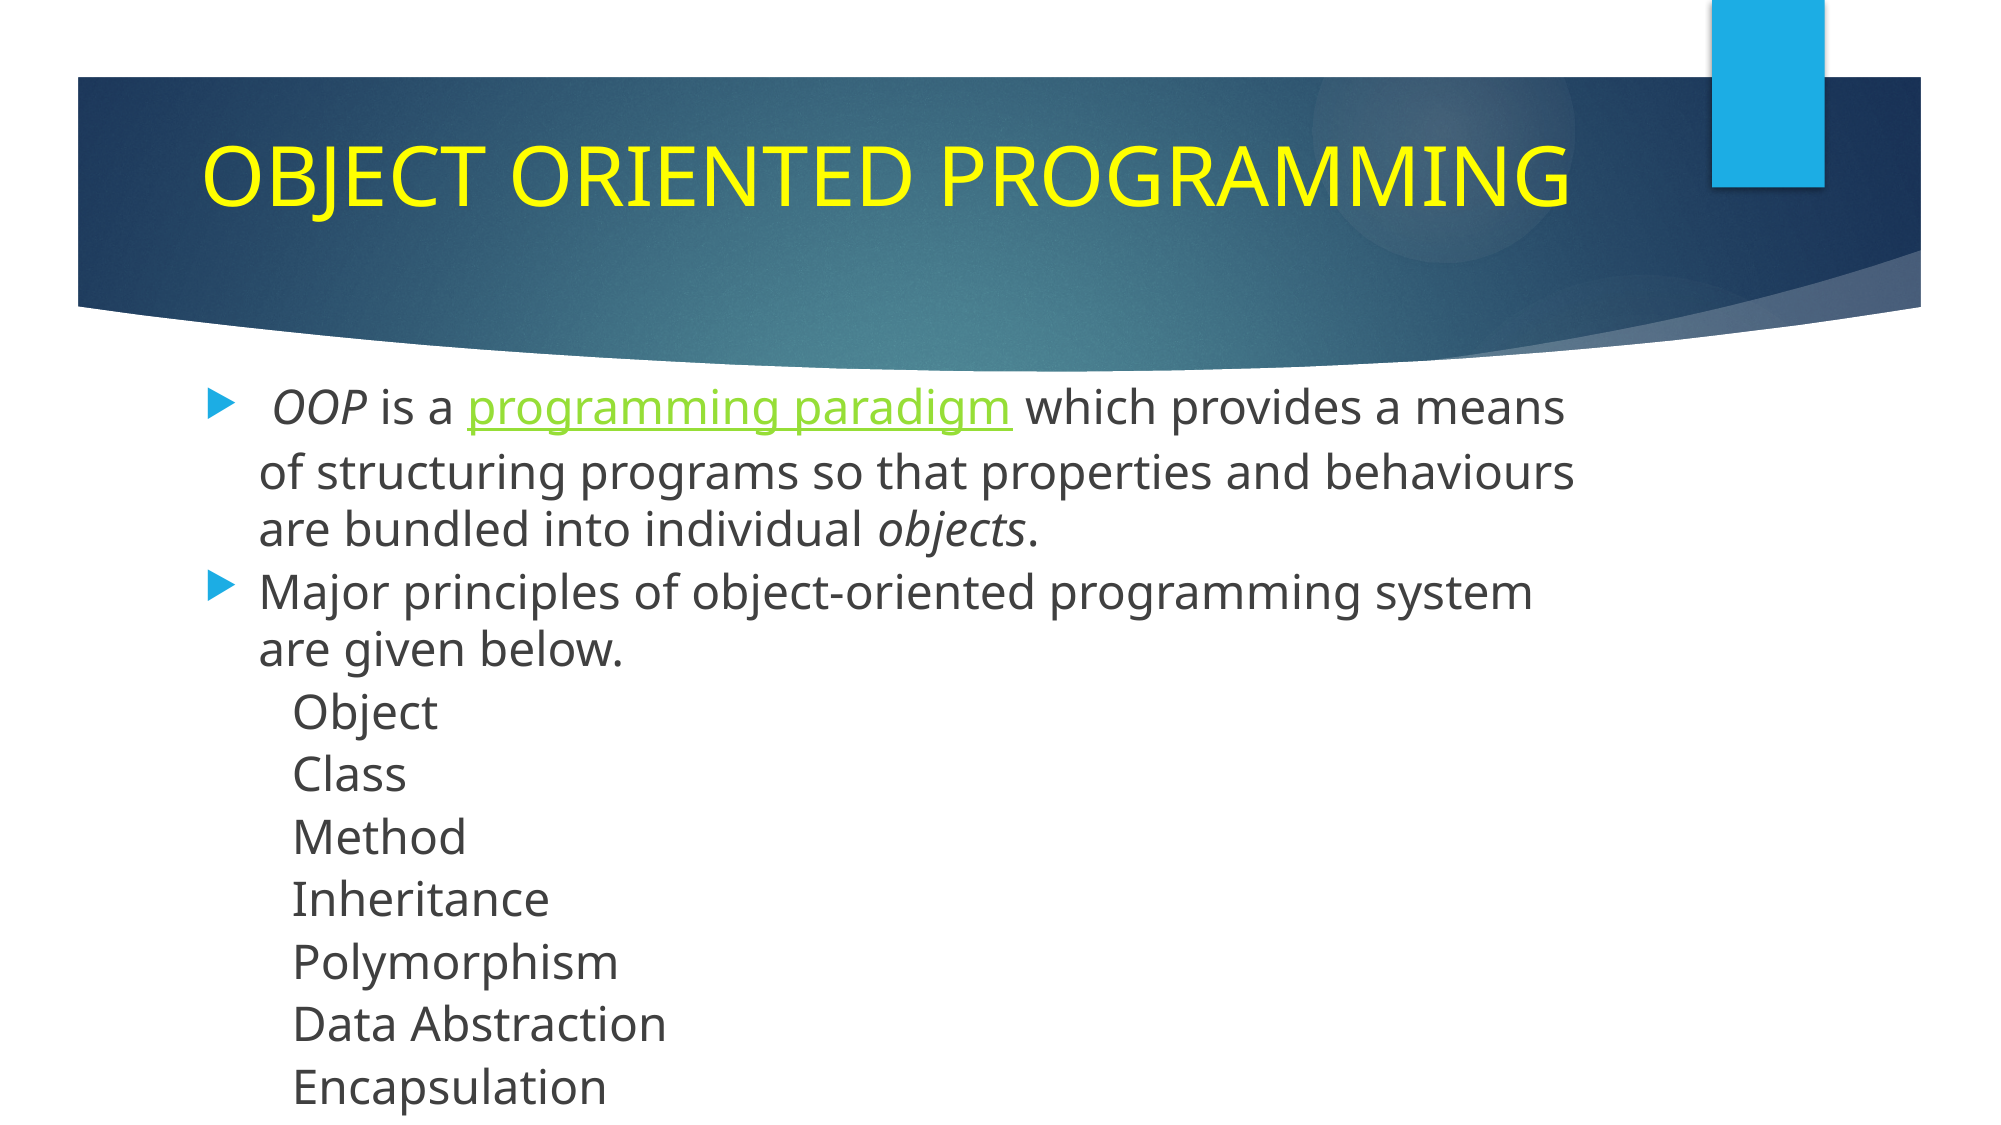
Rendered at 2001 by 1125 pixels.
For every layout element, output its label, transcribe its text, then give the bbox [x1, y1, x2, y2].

list OOP is a programming paradigm which provides a means of structuring programs so that properties and behaviours are bundled into individual objects. Major principles of object-oriented programming system are given below. Object Class Method Inheritance Polymorphism Data Abstraction Encapsulation [189, 368, 1627, 1125]
title OBJECT ORIENTED PROGRAMMING [141, 159, 1700, 276]
